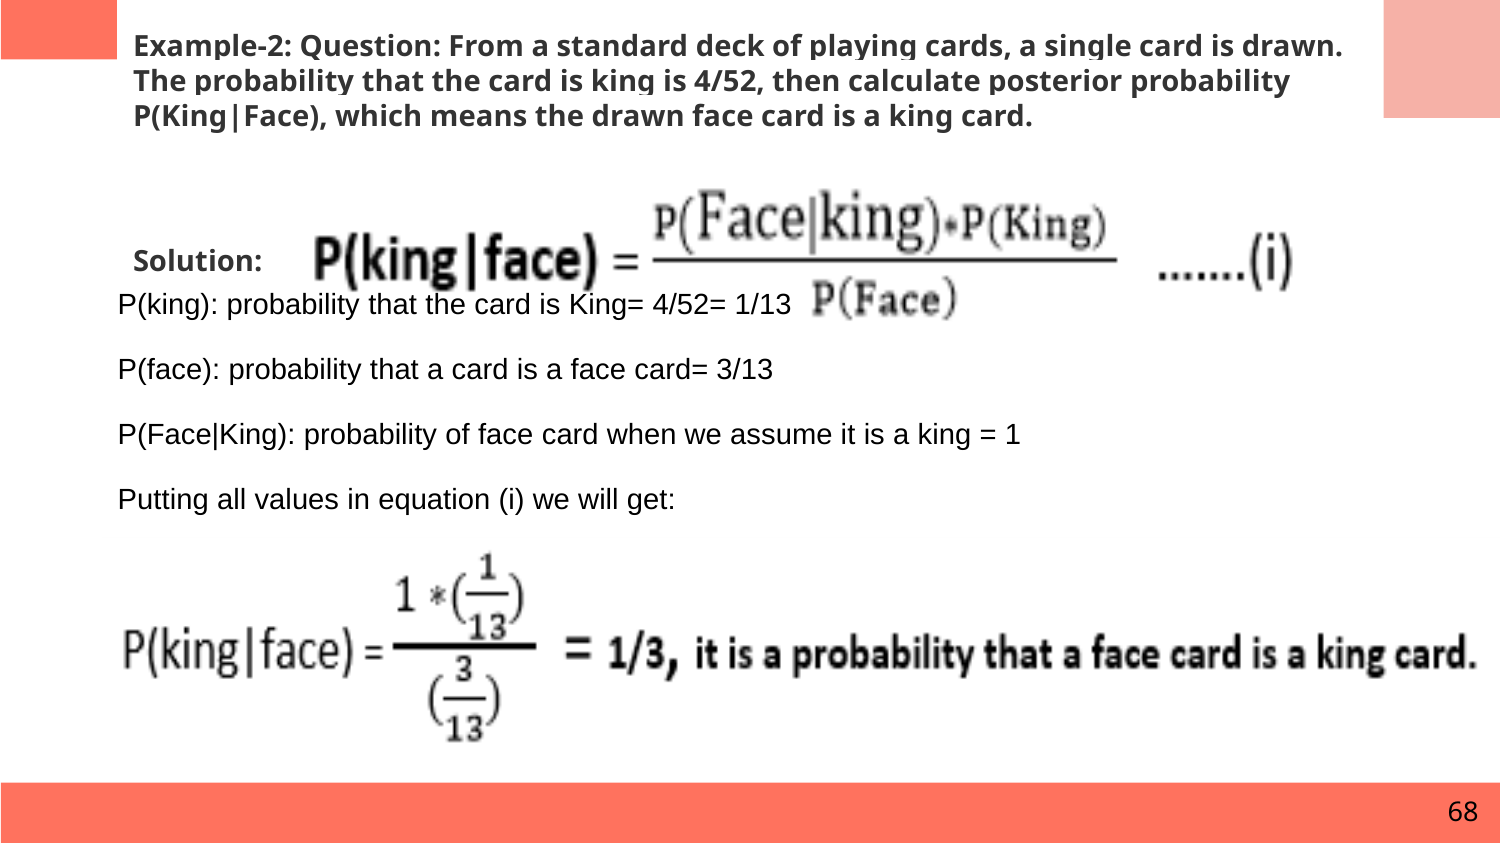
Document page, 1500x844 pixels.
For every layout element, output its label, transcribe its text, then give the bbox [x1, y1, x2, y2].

list Example-2: Question: From a standard deck of playing cards, a single card is drawn. The probability that the card is king is 4/52, then calculate posterior probability P(King|Face), which means the drawn face card is a king card. Solution: [118, 11, 1392, 264]
picture [102, 536, 1500, 769]
picture [288, 151, 1314, 350]
text_box P(king): probability that the card is King= 4/52= 1/13 P(face): probability that a card is a face card= 3/13 P(Face|King): probability of face card when we assume it is a king = 1 Putting all values in equation (i) we will get: [102, 264, 1500, 535]
slide_number 68 [1403, 779, 1494, 844]
